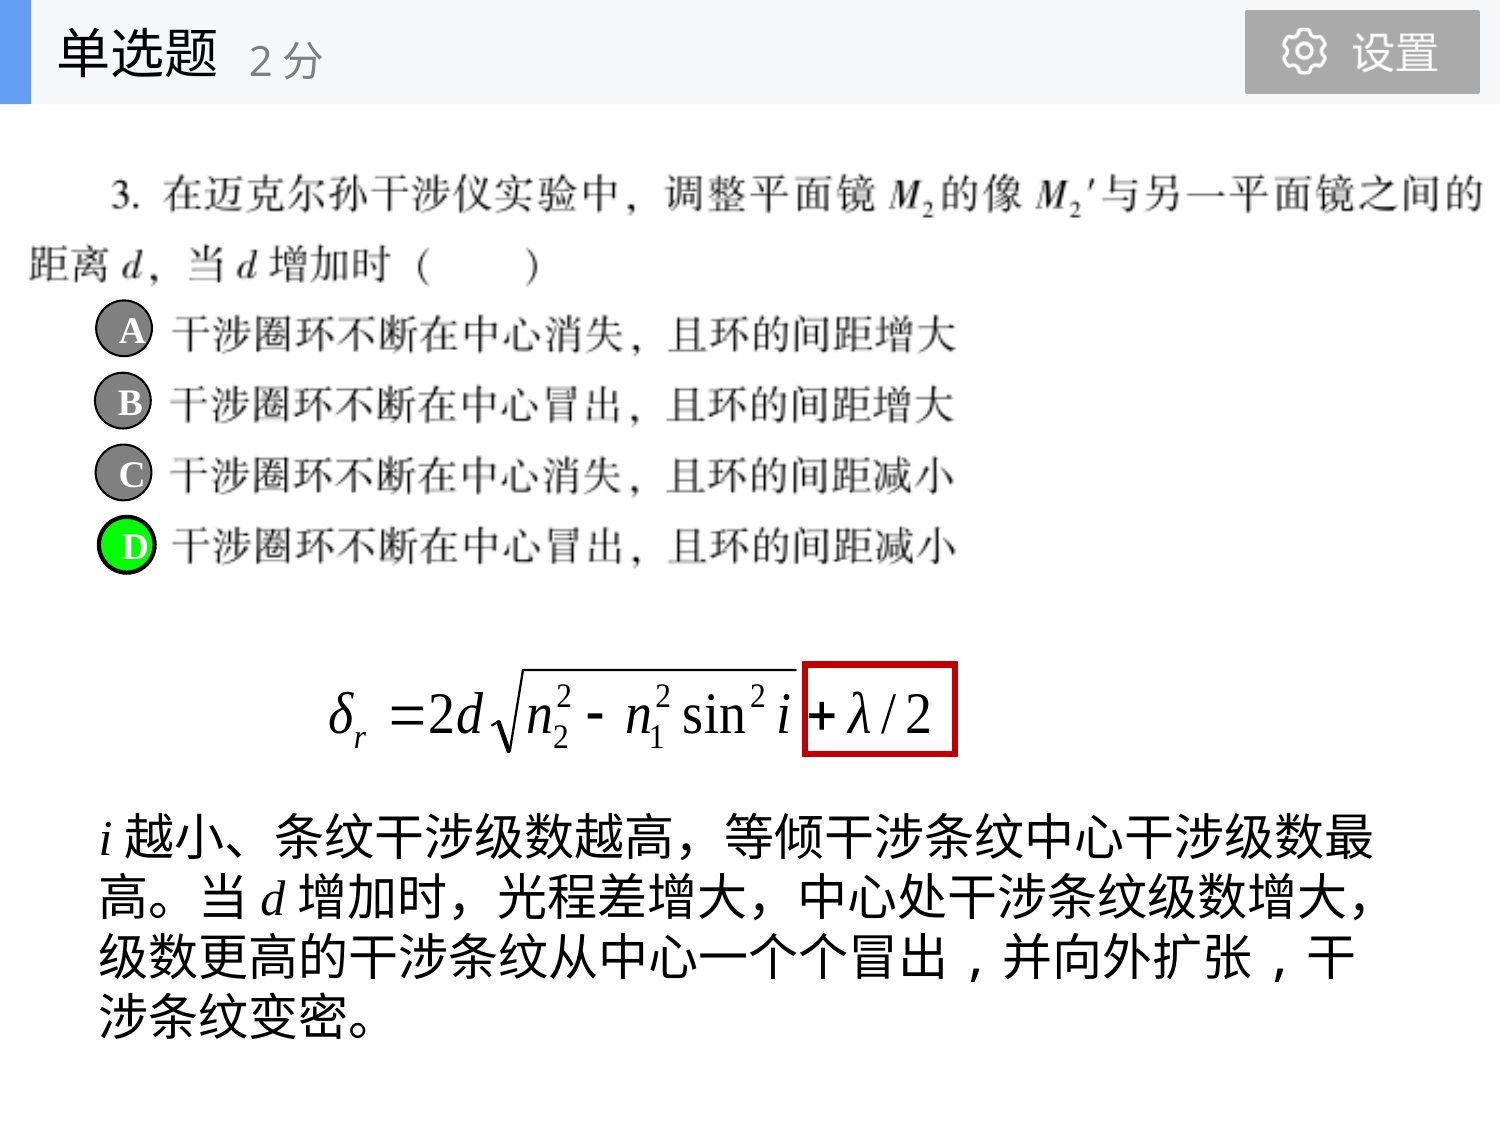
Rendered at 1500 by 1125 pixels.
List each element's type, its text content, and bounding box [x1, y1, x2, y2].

text_box i越小、条纹干涉级数越高，等倾干涉条纹中心干涉级数最高。当d增加时，光程差增大，中心处干涉条纹级数增大，级数更高的干涉条纹从中心一个个冒出,并向外扩张,干涉条纹变密。 [83, 798, 1417, 1053]
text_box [0, 0, 1500, 105]
picture [1245, 10, 1480, 94]
picture [24, 166, 1500, 573]
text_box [321, 655, 943, 763]
text_box [943, 663, 956, 755]
